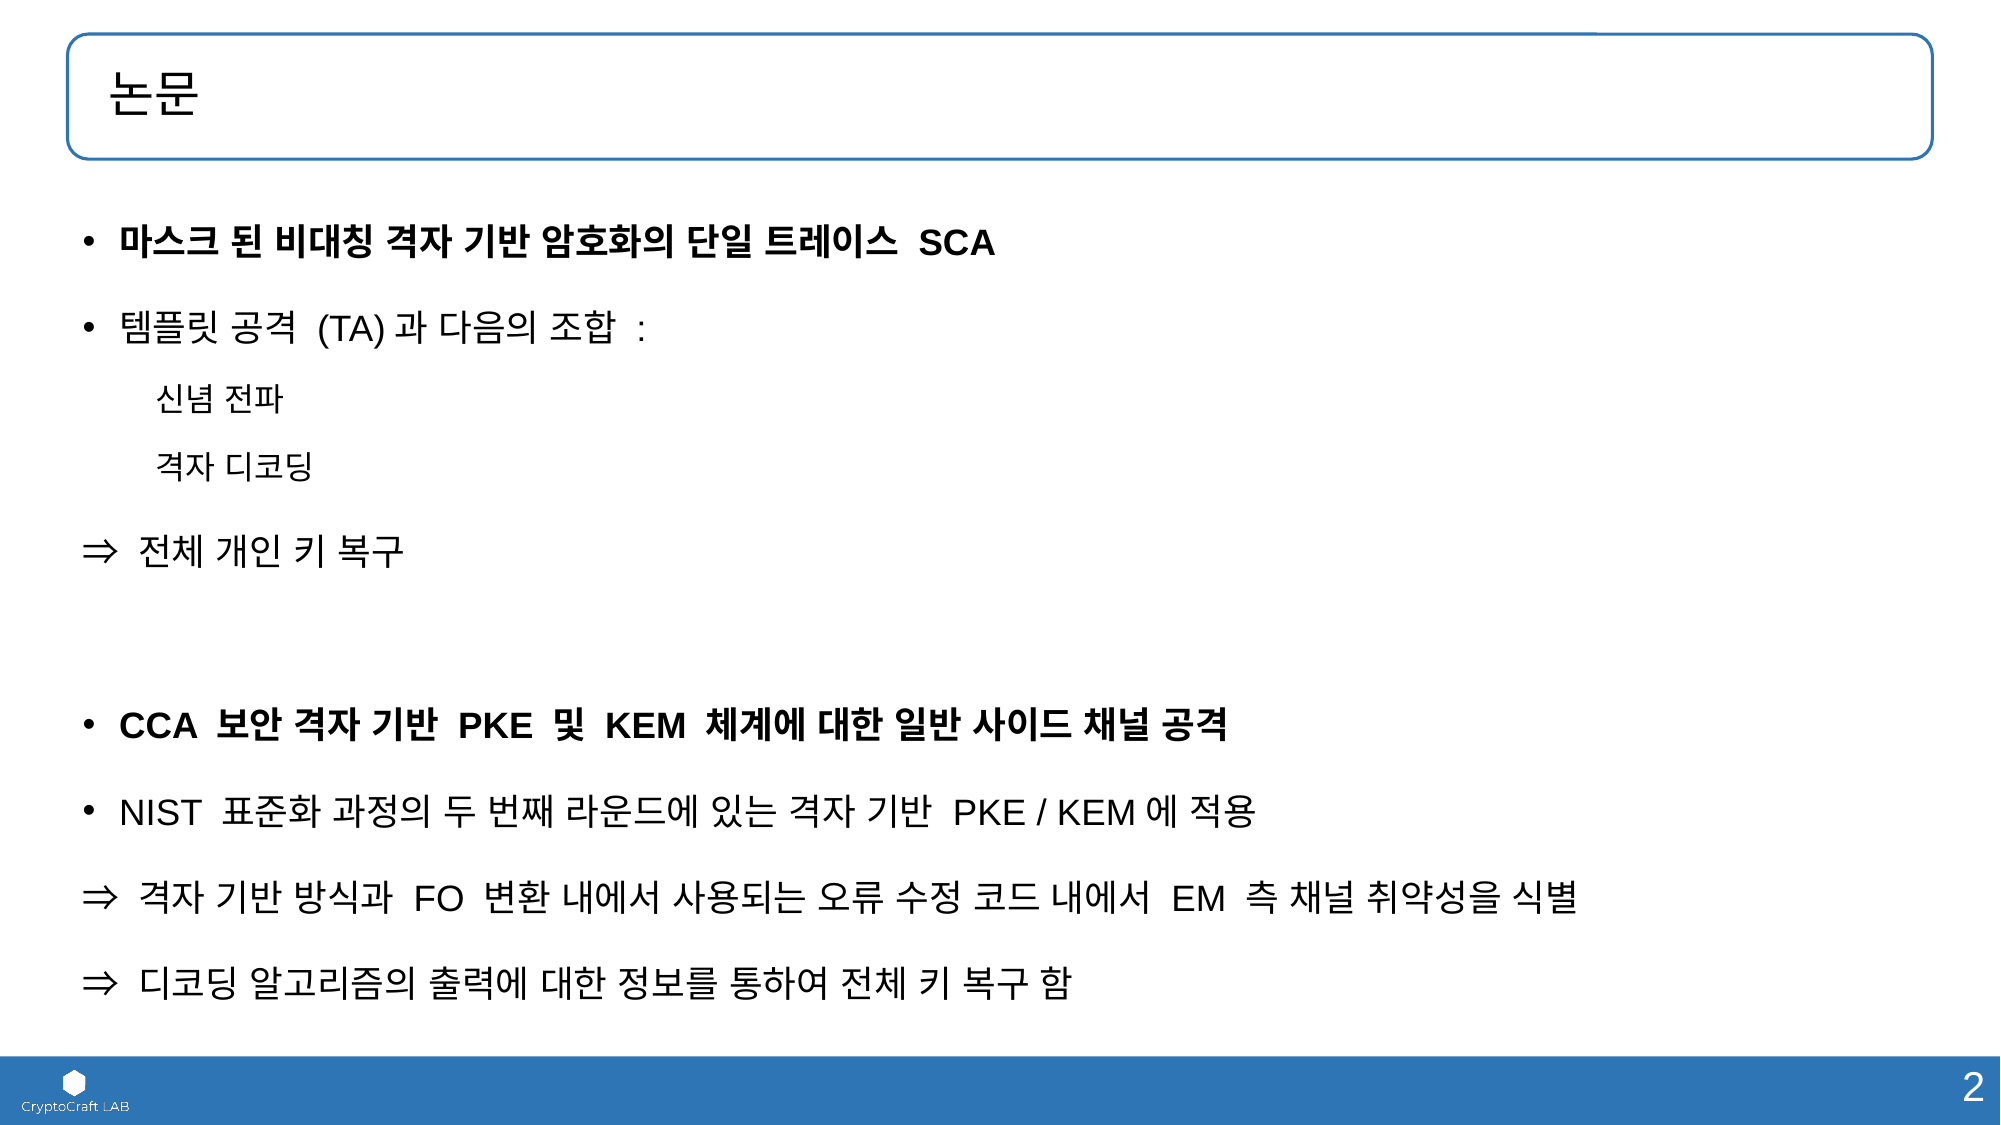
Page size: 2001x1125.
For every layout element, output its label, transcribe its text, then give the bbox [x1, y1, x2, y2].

picture [13, 1061, 138, 1123]
list 마스크 된 비대칭 격자 기반 암호화의 단일 트레이스 SCA 템플릿 공격 (TA)과 다음의 조합 : 신념 전파 격자 디코딩 ⇒ 전체 개인 키 복구 CCA 보안 격자 기반 PKE 및 KEM 체계에 대한 일반 사이드 채널 공격 NIST 표준화 과정의 두 번째 라운드에 있는 격자 기반 PKE / KEM에 적용 ⇒ 격자 기반 방식과 FO 변환 내에서 사용되는 오류 수정 코드 내에서 EM 측 채널 취약성을 식별 ⇒ 디코딩 알고리즘의 출력에 대한 정보를 통하여 전체 키 복구 함 [67, 189, 1933, 1019]
title 논문 [67, 34, 1933, 160]
